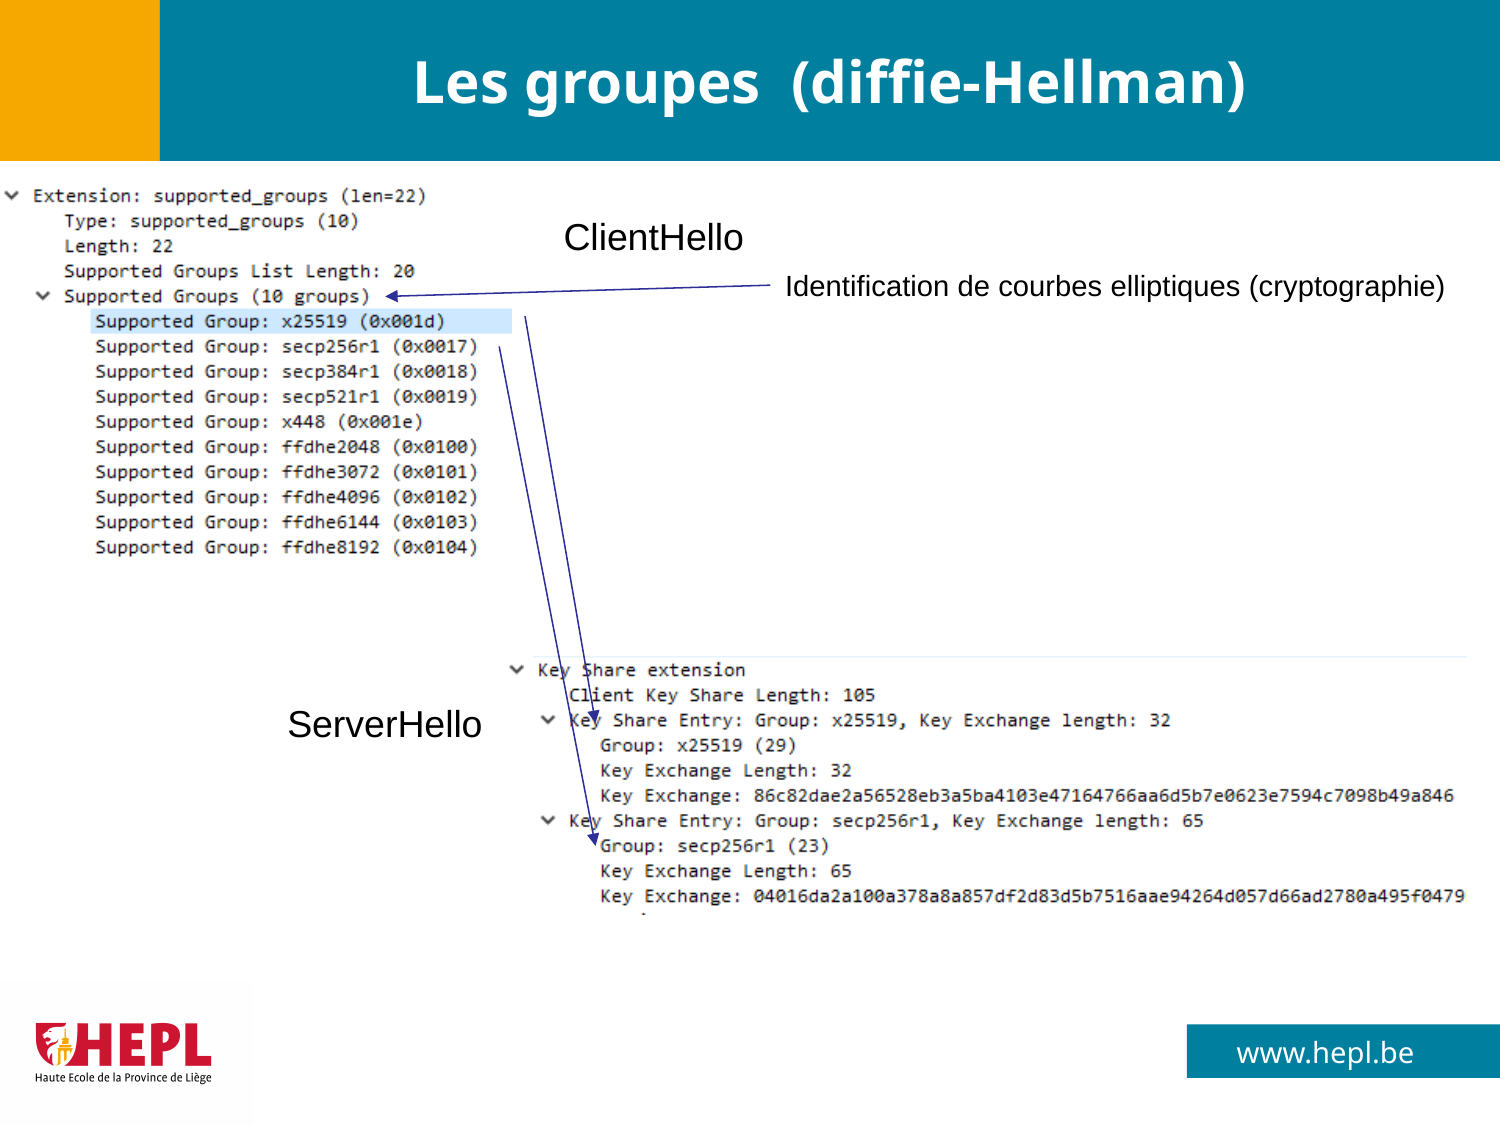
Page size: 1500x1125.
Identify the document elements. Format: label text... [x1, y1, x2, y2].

text_box ServerHello [272, 692, 492, 753]
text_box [384, 285, 770, 297]
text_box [524, 315, 596, 345]
text_box ClientHello [548, 205, 760, 266]
picture [498, 656, 1467, 915]
title Les groupes (diffie-Hellman) [159, 0, 1500, 161]
picture [0, 185, 512, 563]
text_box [498, 346, 596, 847]
picture [0, 981, 254, 1125]
text_box Identification de courbes elliptiques (cryptographie) [770, 260, 1462, 310]
